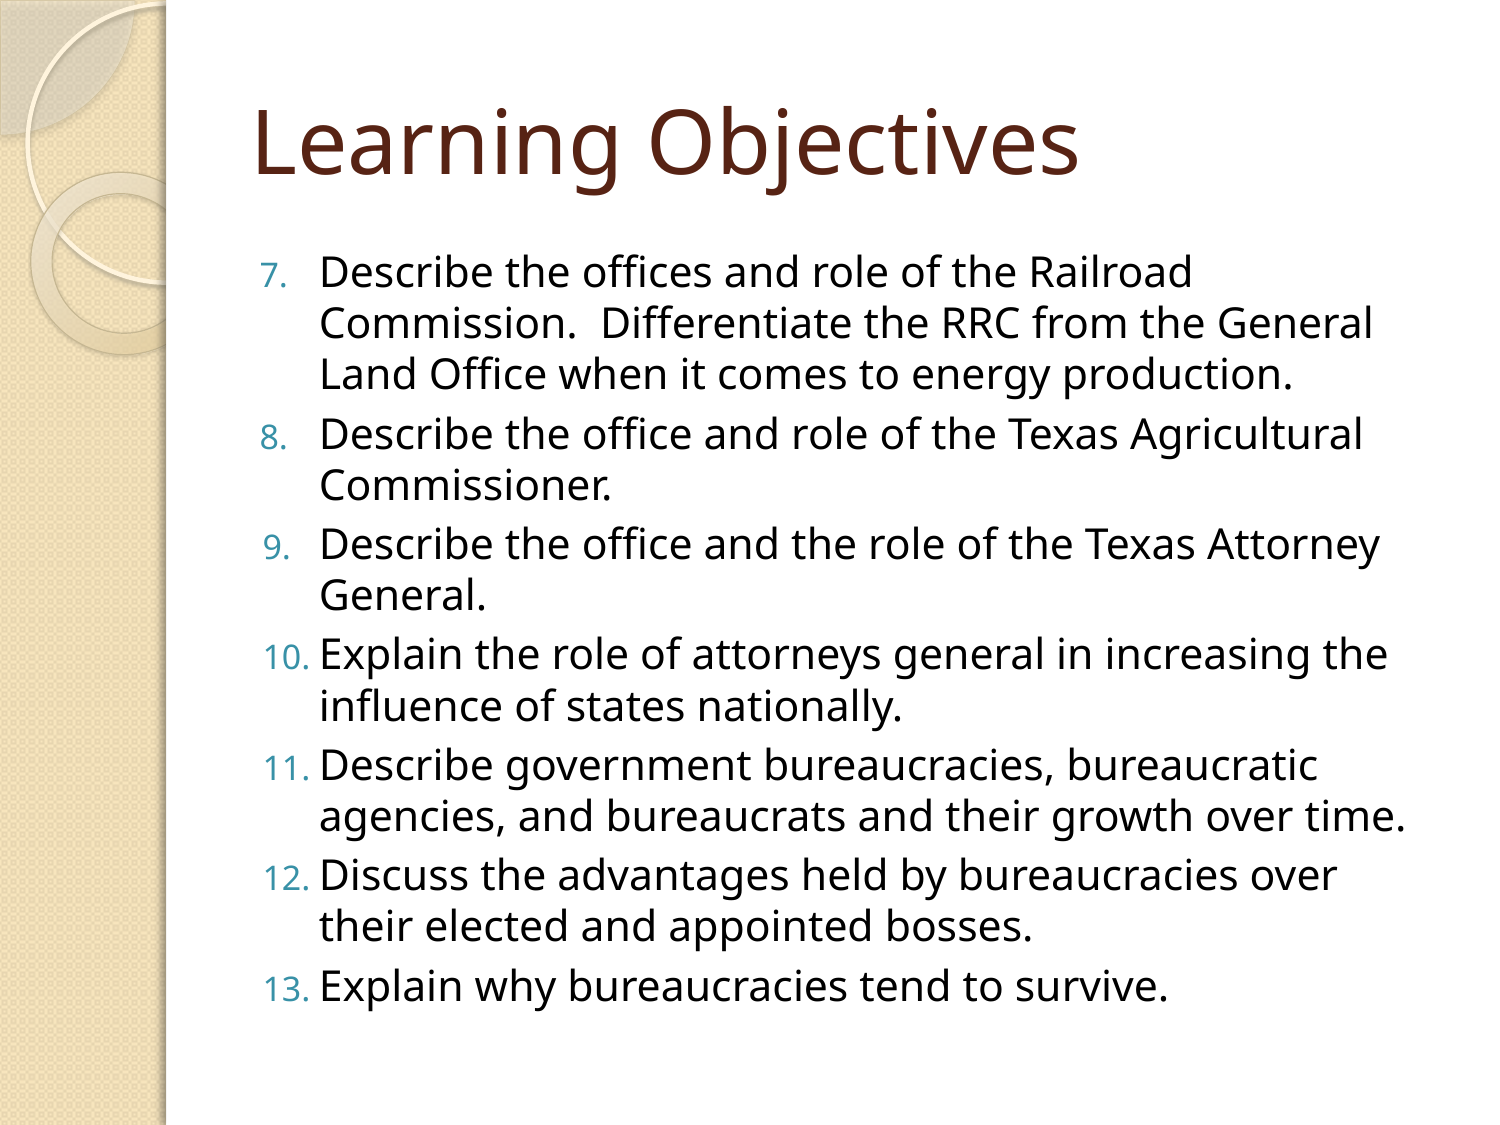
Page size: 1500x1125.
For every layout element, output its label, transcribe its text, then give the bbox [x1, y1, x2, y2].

title Learning Objectives [235, 45, 1466, 233]
list Describe the offices and role of the Railroad Commission. Differentiate the RRC from the General Land Office when it comes to energy production. Describe the office and role of the Texas Agricultural Commissioner. Describe the office and the role of the Texas Attorney General. Explain the role of attorneys general in increasing the influence of states nationally. Describe government bureaucracies, bureaucratic agencies, and bureaucrats and their growth over time. Discuss the advantages held by bureaucracies over their elected and appointed bosses. Explain why bureaucracies tend to survive. [235, 237, 1425, 1025]
